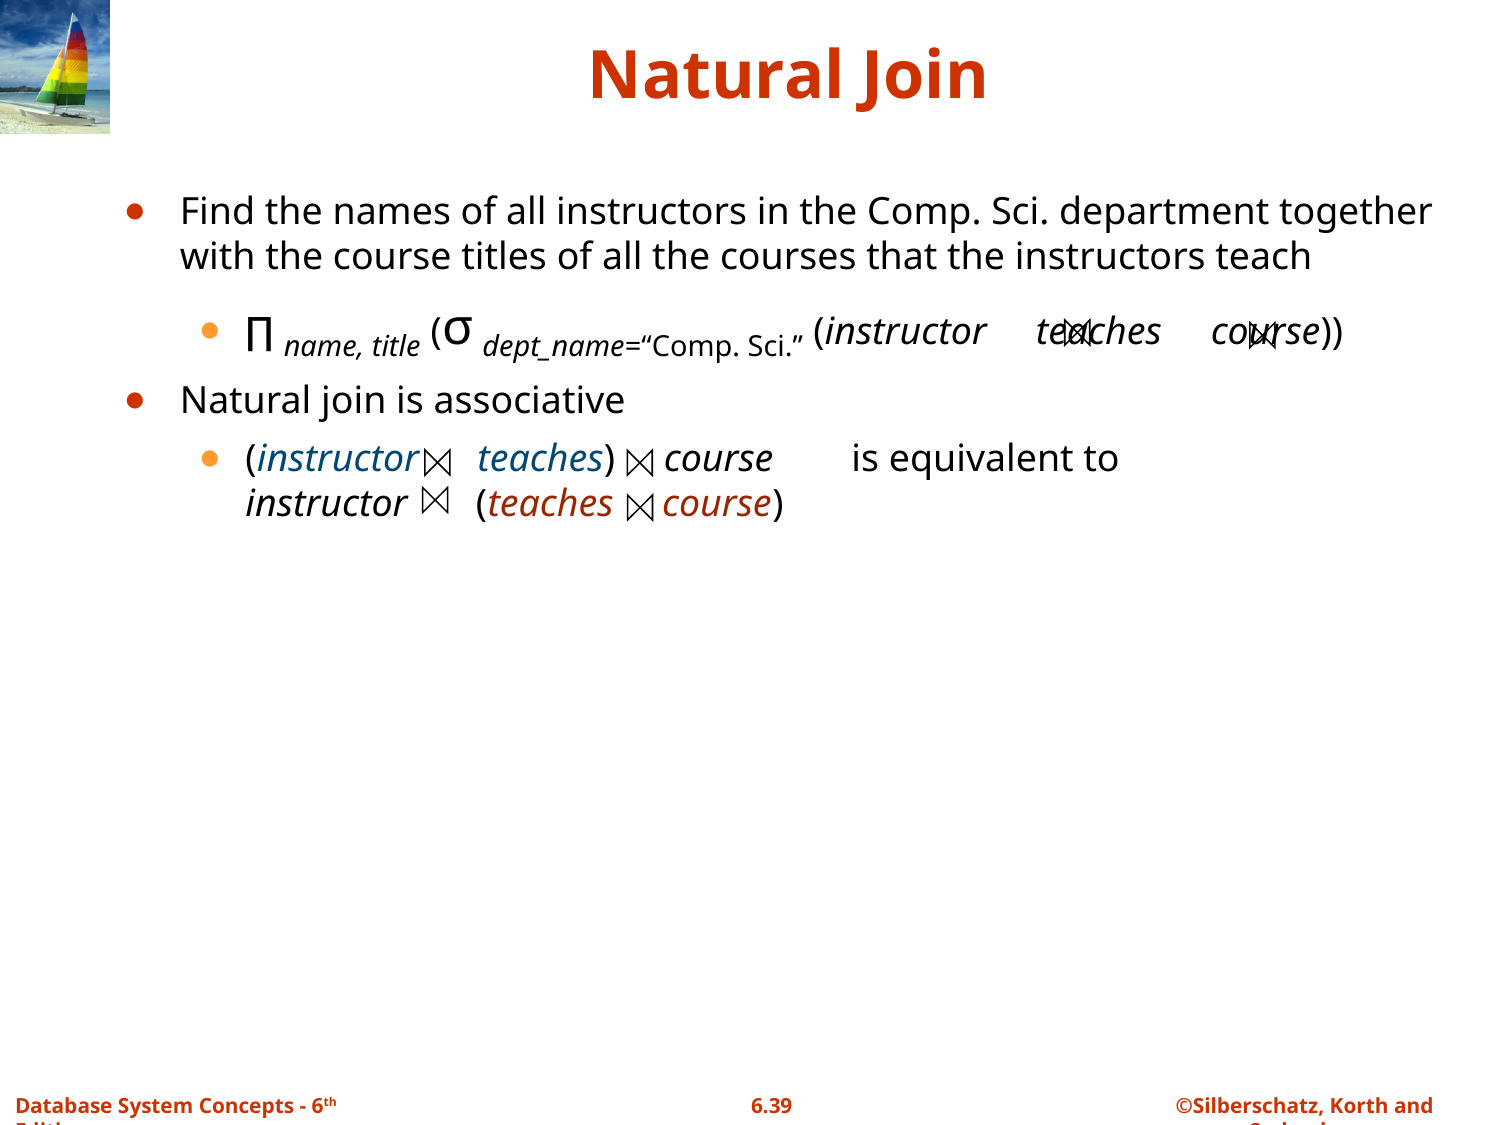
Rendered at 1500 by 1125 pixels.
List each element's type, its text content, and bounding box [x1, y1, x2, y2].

text_box [424, 450, 450, 475]
text_box [422, 487, 448, 513]
title Natural Join [126, 19, 1451, 120]
text_box [1064, 320, 1090, 346]
text_box [627, 495, 653, 521]
list Find the names of all instructors in the Comp. Sci. department together with the course titles of all the courses that the instructors teach ∏ name, title (σ dept_name=“Comp. Sci.” (instructor teaches course)) Natural join is associative (instructor teaches) course is equivalent to instructor (teaches course) [108, 179, 1451, 984]
text_box [1249, 322, 1275, 348]
text_box [627, 450, 653, 476]
picture [0, 0, 110, 134]
